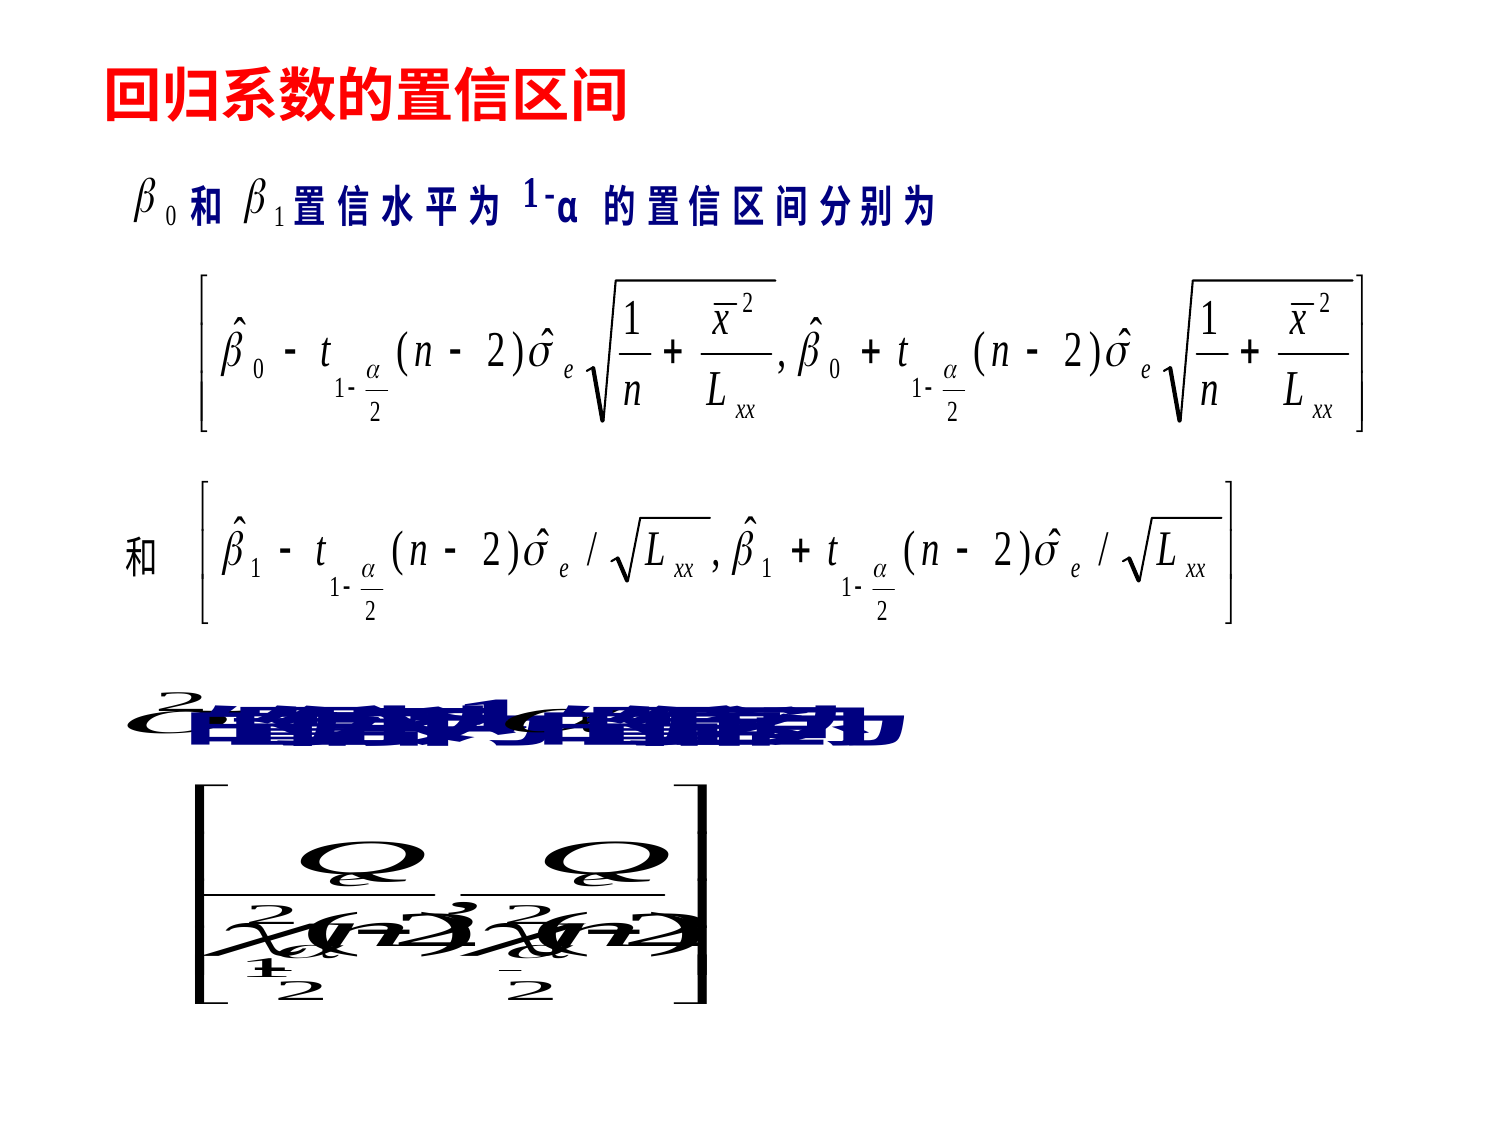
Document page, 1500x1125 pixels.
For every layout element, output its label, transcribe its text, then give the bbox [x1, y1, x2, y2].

text_box 回归系数的置信区间 [89, 50, 644, 136]
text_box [124, 162, 1500, 678]
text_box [107, 680, 1500, 1014]
